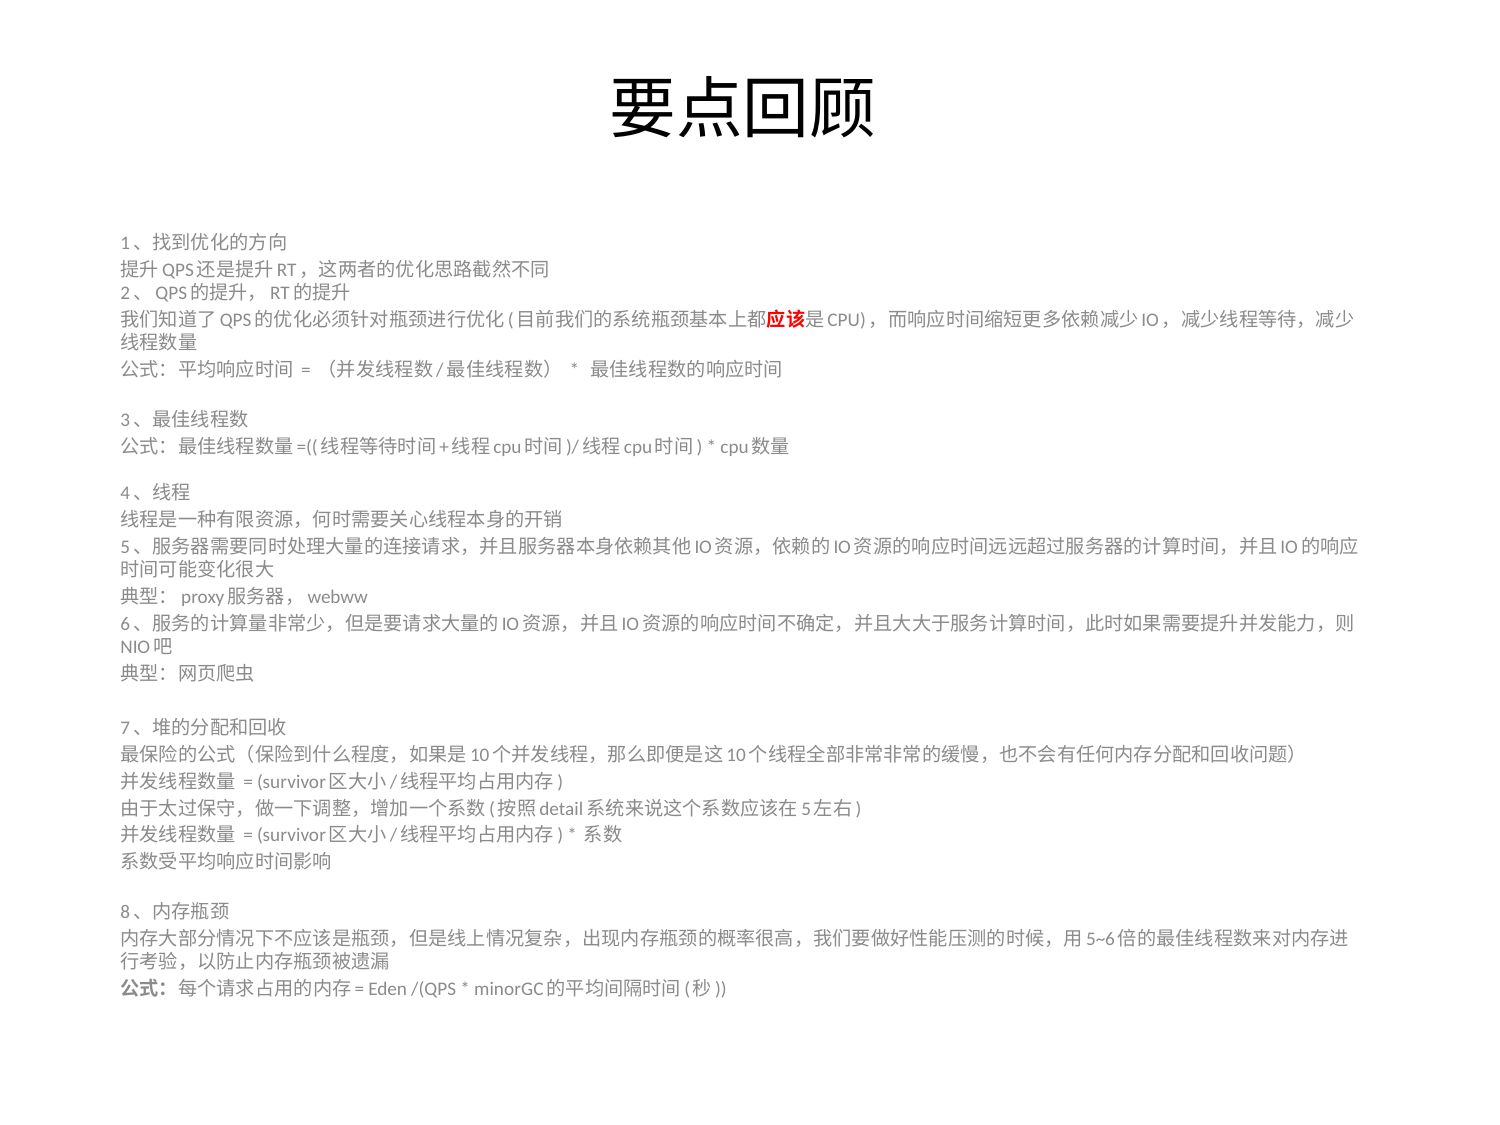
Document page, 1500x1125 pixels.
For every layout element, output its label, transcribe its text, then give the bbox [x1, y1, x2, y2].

title 要点回顾 [105, 46, 1381, 164]
subtitle 1、找到优化的方向 提升QPS还是提升RT，这两者的优化思路截然不同 2、QPS的提升，RT的提升 我们知道了QPS的优化必须针对瓶颈进行优化(目前我们的系统瓶颈基本上都应该是CPU)，而响应时间缩短更多依赖减少IO，减少线程等待，减少线程数量 公式：平均响应时间 = （并发线程数/最佳线程数） * 最佳线程数的响应时间 3、最佳线程数 公式：最佳线程数量=((线程等待时间+线程cpu时间)/线程cpu时间) * cpu数量 4、线程 线程是一种有限资源，何时需要关心线程本身的开销 5、服务器需要同时处理大量的连接请求，并且服务器本身依赖其他IO资源，依赖的IO资源的响应时间远远超过服务器的计算时间，并且IO的响应时间可能变化很大 典型：proxy服务器，webww 6、服务的计算量非常少，但是要请求大量的IO资源，并且IO资源的响应时间不确定，并且大大于服务计算时间，此时如果需要提升并发能力，则NIO吧 典型：网页爬虫 7、堆的分配和回收 最保险的公式（保险到什么程度，如果是10个并发线程，那么即便是这10个线程全部非常非常的缓慢，也不会有任何内存分配和回收问题） 并发线程数量 = (survivor区大小/线程平均占用内存) 由于太过保守，做一下调整，增加一个系数(按照detail系统来说这个系数应该在5左右) 并发线程数量 = (survivor区大小/线程平均占用内存) * 系数 系数受平均响应时间影响 8、内存瓶颈 内存大部分情况下不应该是瓶颈，但是线上情况复杂，出现内存瓶颈的概率很高，我们要做好性能压测的时候，用5~6倍的最佳线程数来对内存进行考验，以防止内存瓶颈被遗漏 公式：每个请求占用的内存= Eden /(QPS * minorGC的平均间隔时间(秒)) [105, 222, 1383, 1012]
